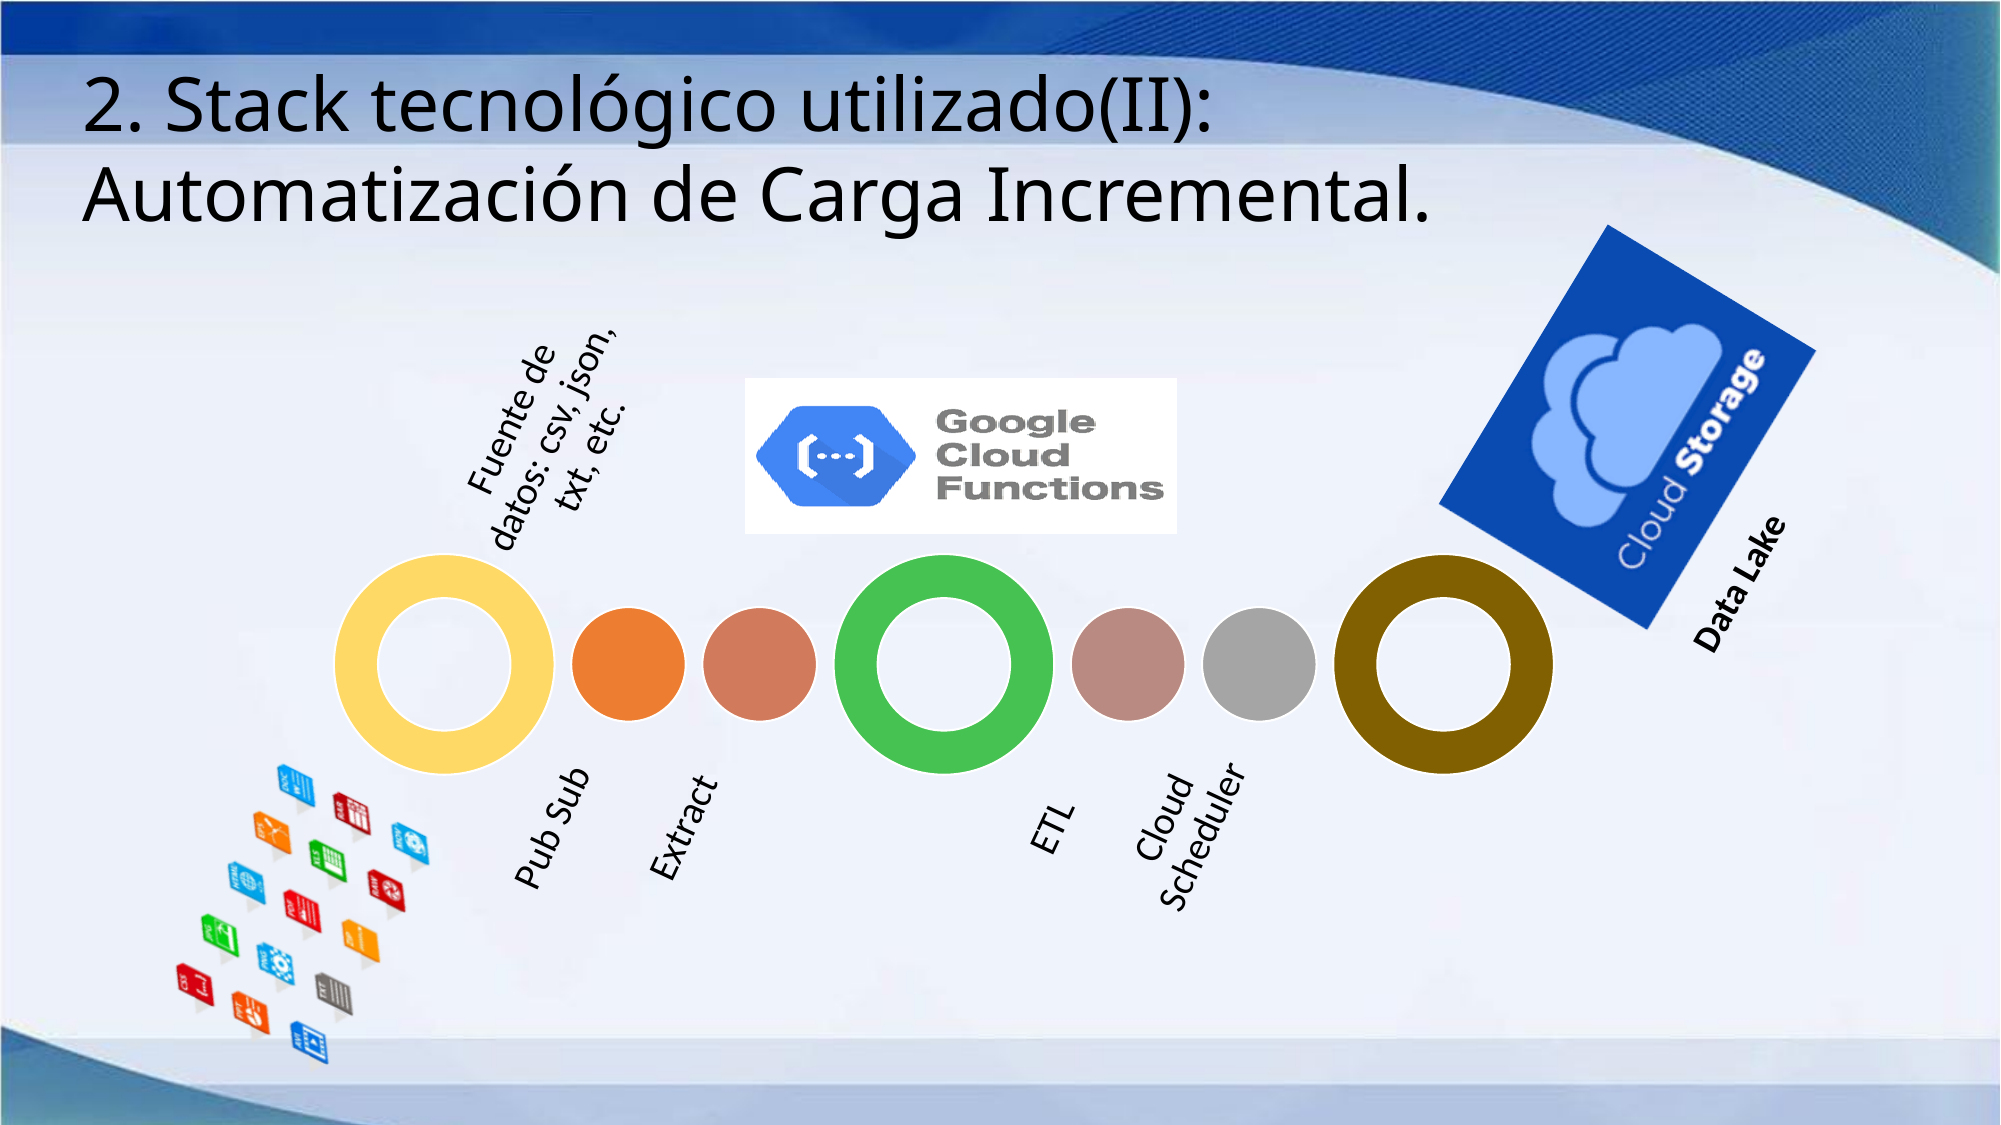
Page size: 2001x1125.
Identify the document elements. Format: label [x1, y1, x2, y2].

picture [0, 0, 2000, 1125]
text_box [199, 177, 1769, 1067]
